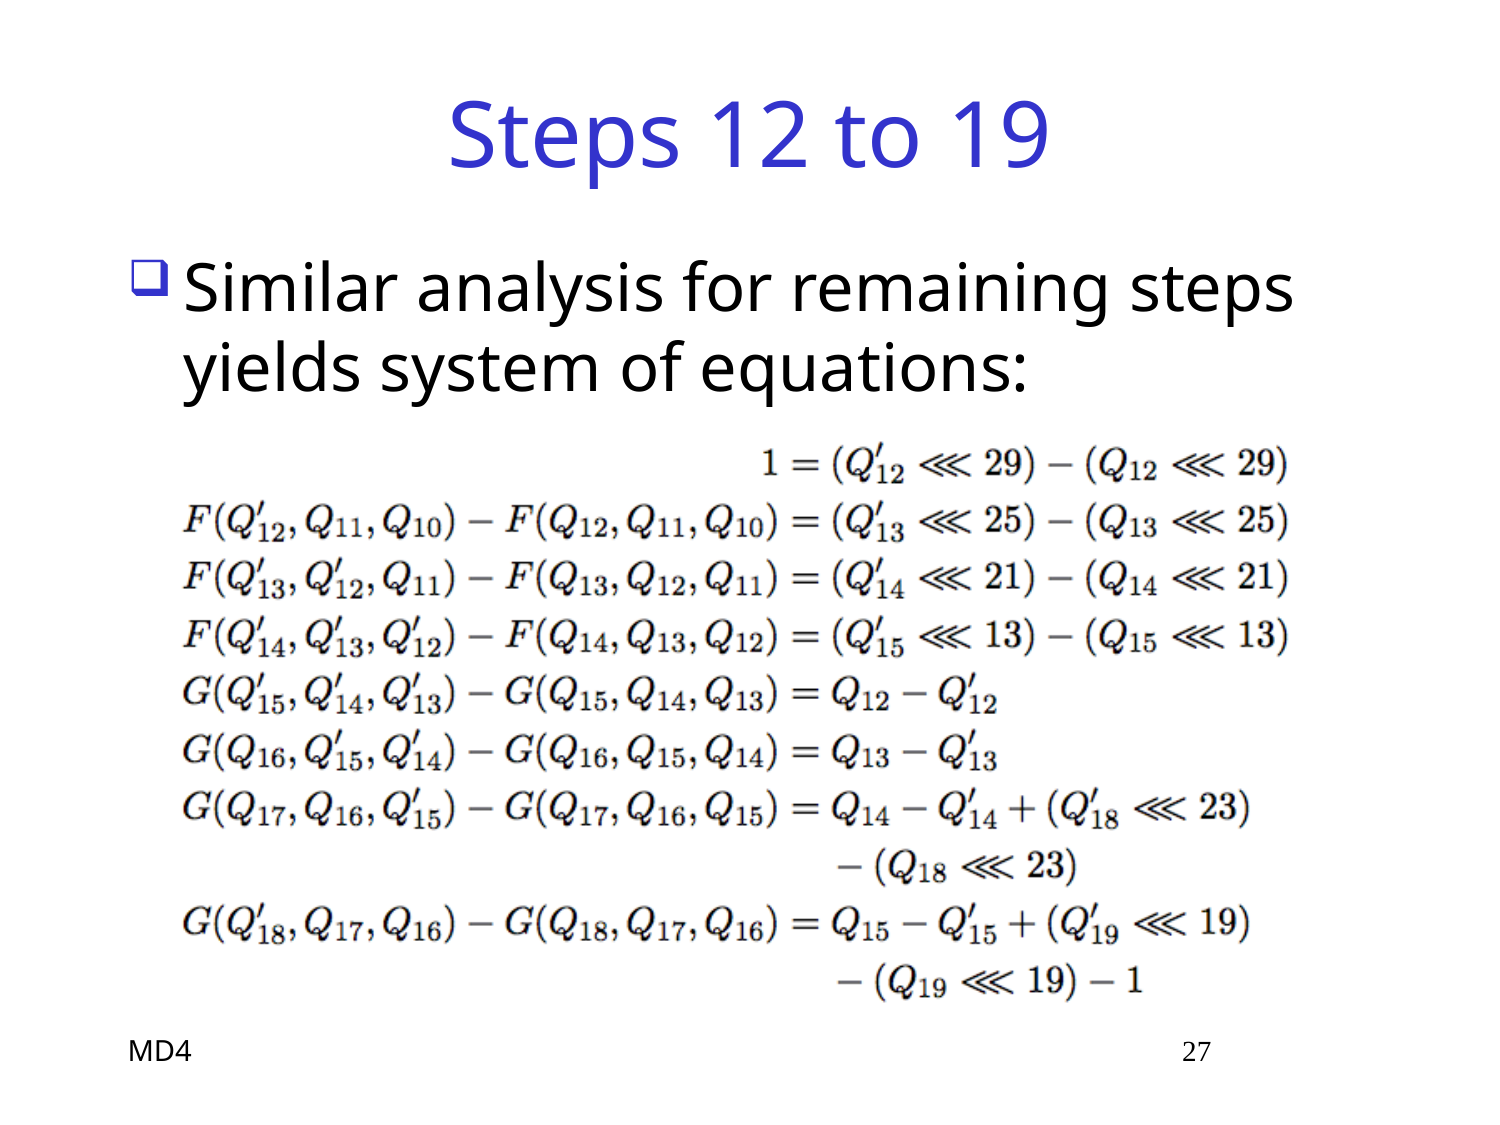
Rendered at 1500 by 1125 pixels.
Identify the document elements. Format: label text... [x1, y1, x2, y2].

picture [174, 437, 1301, 1011]
list Similar analysis for remaining steps yields system of equations: [112, 237, 1388, 438]
footer MD4 27 [112, 1024, 1401, 1101]
title Steps 12 to 19 [112, 37, 1388, 225]
